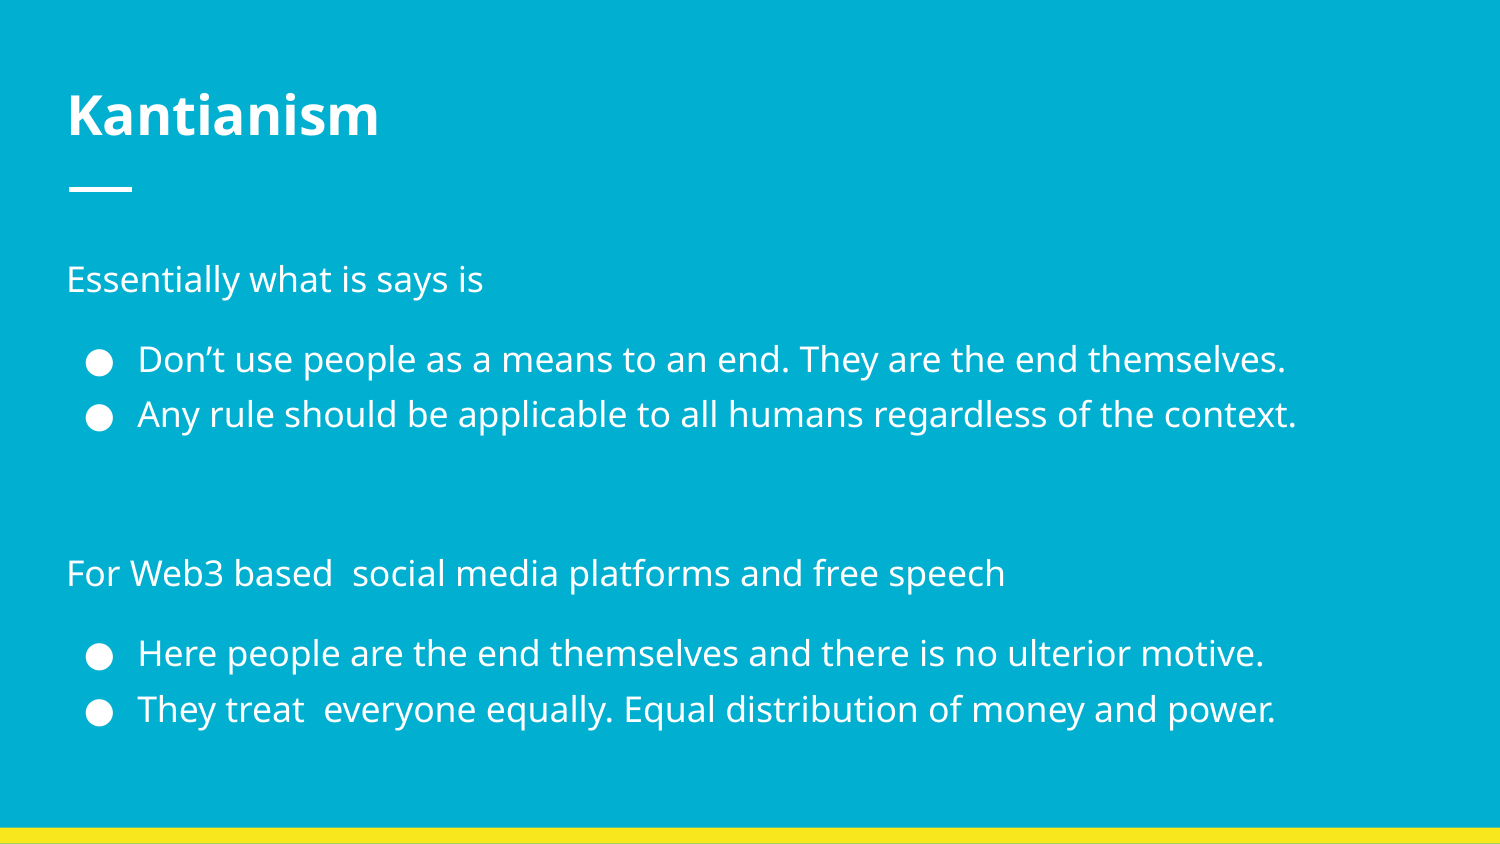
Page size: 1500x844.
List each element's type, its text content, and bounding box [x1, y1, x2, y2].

list Essentially what is says is Don’t use people as a means to an end. They are the end themselves. Any rule should be applicable to all humans regardless of the context. For Web3 based social media platforms and free speech Here people are the end themselves and there is no ulterior motive. They treat everyone equally. Equal distribution of money and power. [51, 232, 1449, 750]
title Kantianism [51, 61, 1449, 167]
